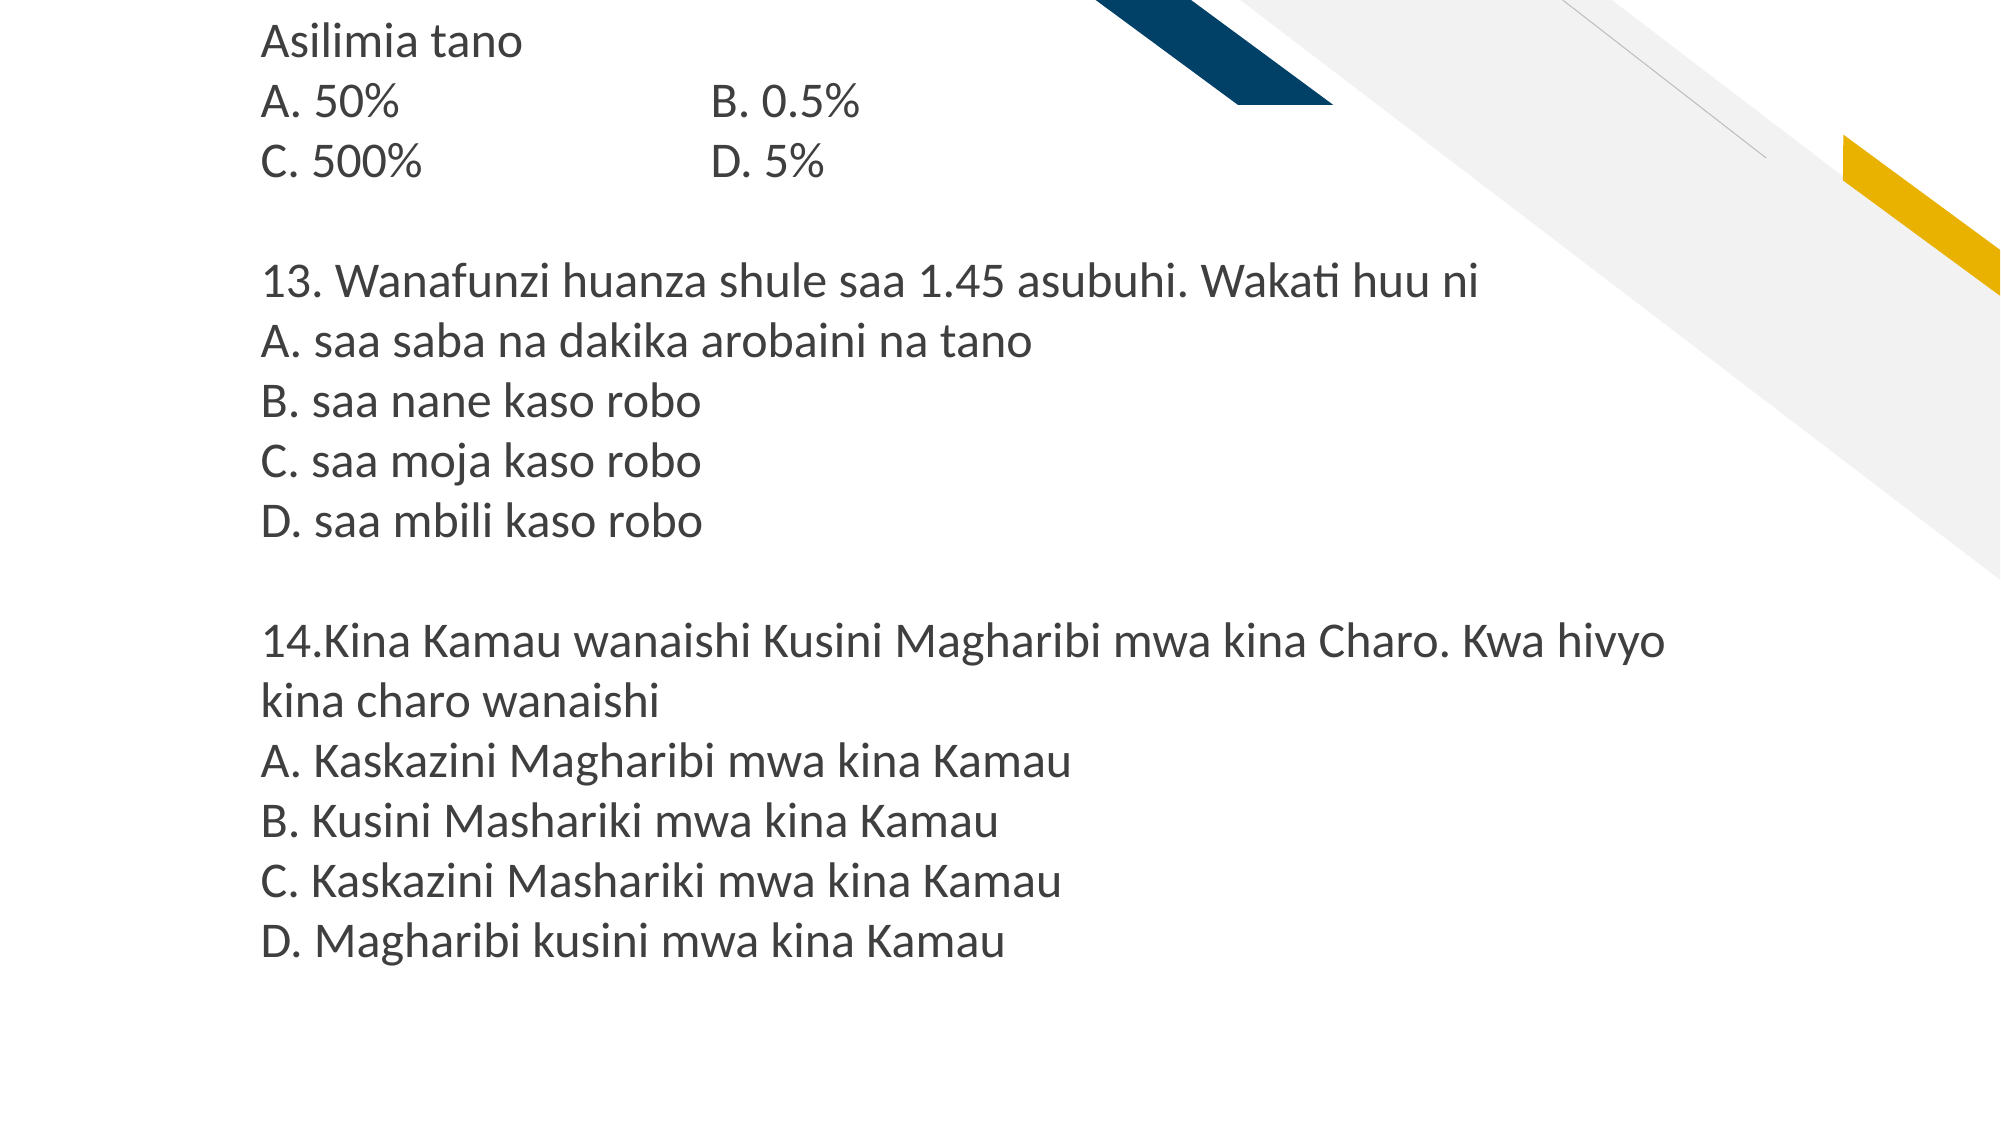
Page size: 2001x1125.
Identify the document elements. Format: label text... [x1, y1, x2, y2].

text_box Asilimia tano A. 50% B. 0.5% C. 500% D. 5% 13. Wanafunzi huanza shule saa 1.45 asubuhi. Wakati huu ni A. saa saba na dakika arobaini na tano B. saa nane kaso robo C. saa moja kaso robo D. saa mbili kaso robo 14.Kina Kamau wanaishi Kusini Magharibi mwa kina Charo. Kwa hivyo kina charo wanaishi A. Kaskazini Magharibi mwa kina Kamau B. Kusini Mashariki mwa kina Kamau C. Kaskazini Mashariki mwa kina Kamau D. Magharibi kusini mwa kina Kamau [245, 0, 1750, 1035]
